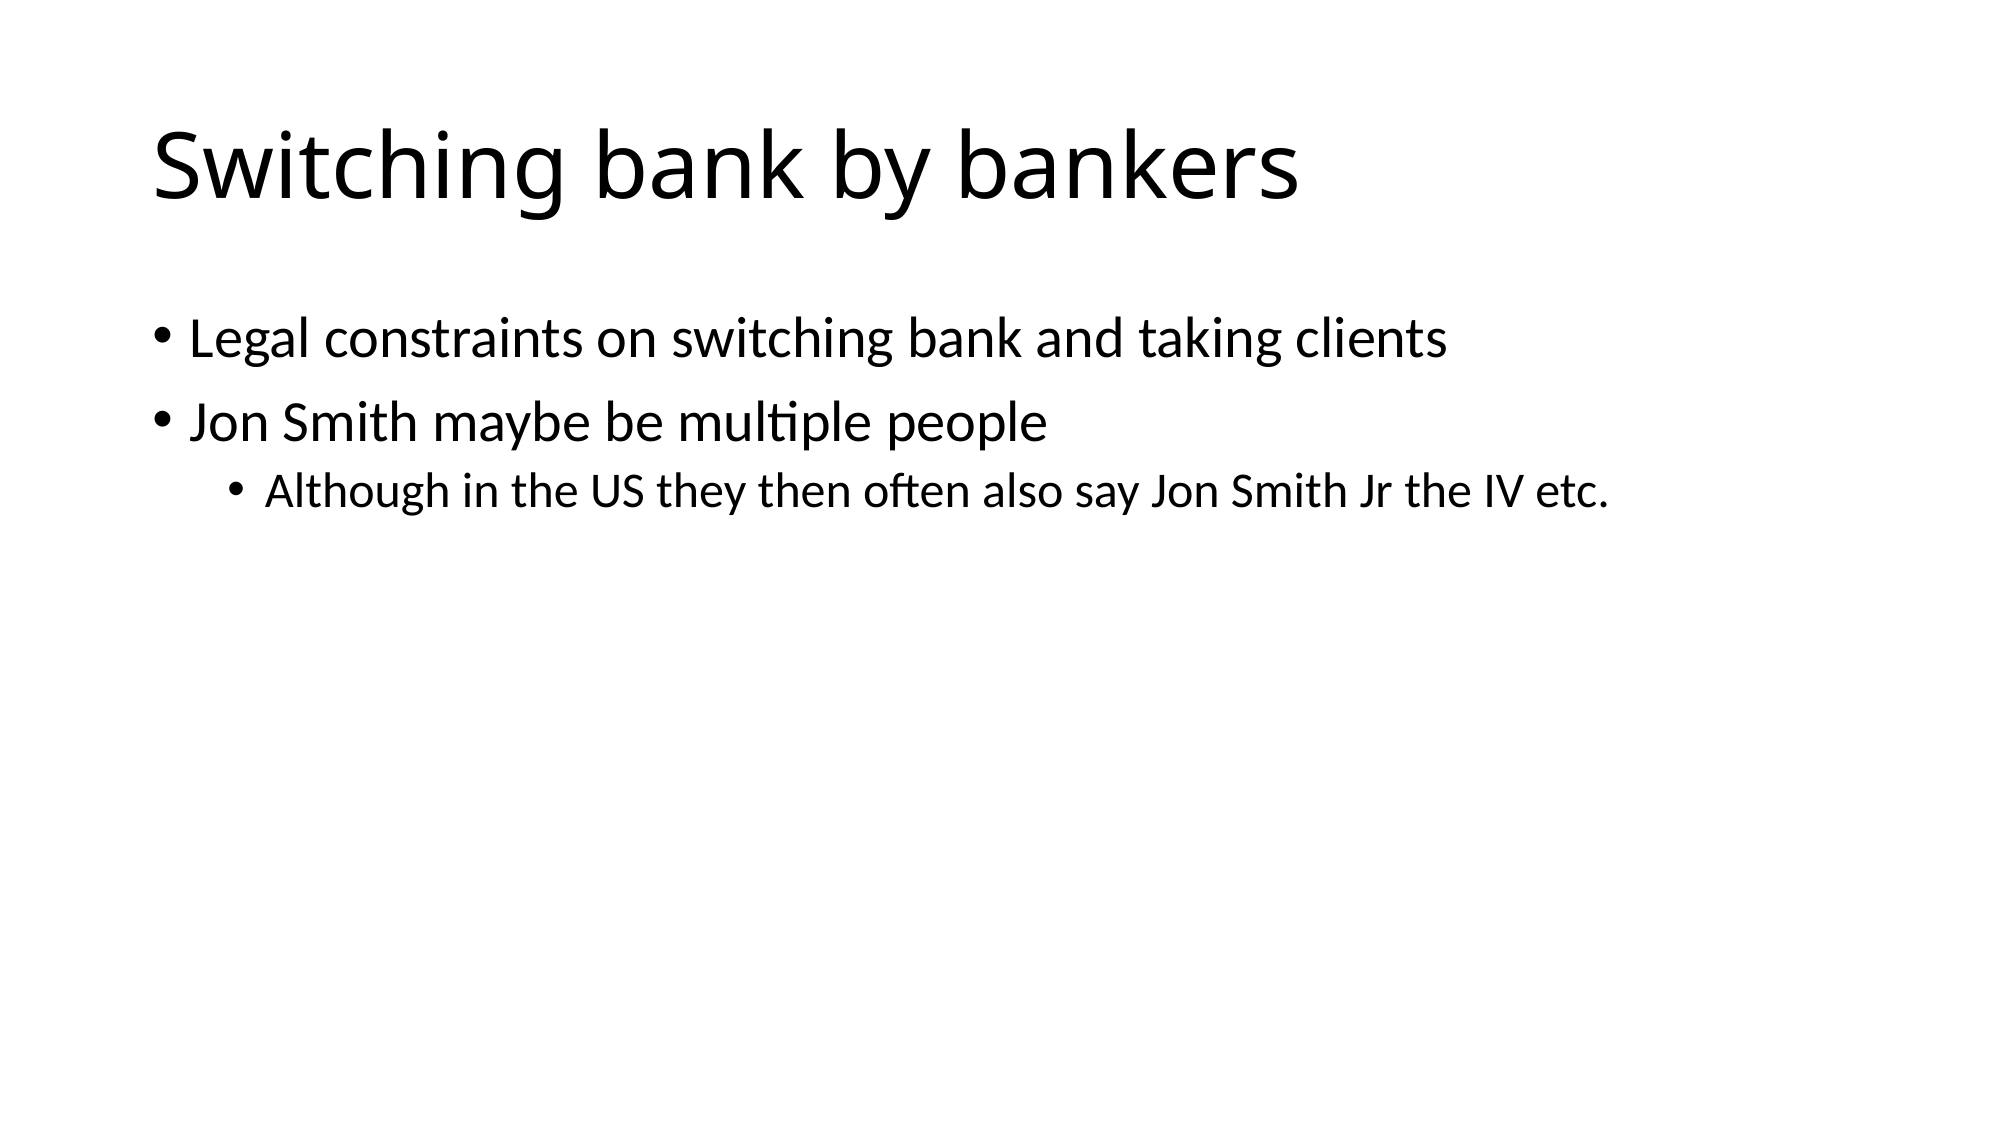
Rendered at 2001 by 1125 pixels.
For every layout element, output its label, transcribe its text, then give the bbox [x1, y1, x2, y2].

list Legal constraints on switching bank and taking clients Jon Smith maybe be multiple people Although in the US they then often also say Jon Smith Jr the IV etc. [137, 299, 1863, 1014]
title Switching bank by bankers [137, 59, 1863, 278]
